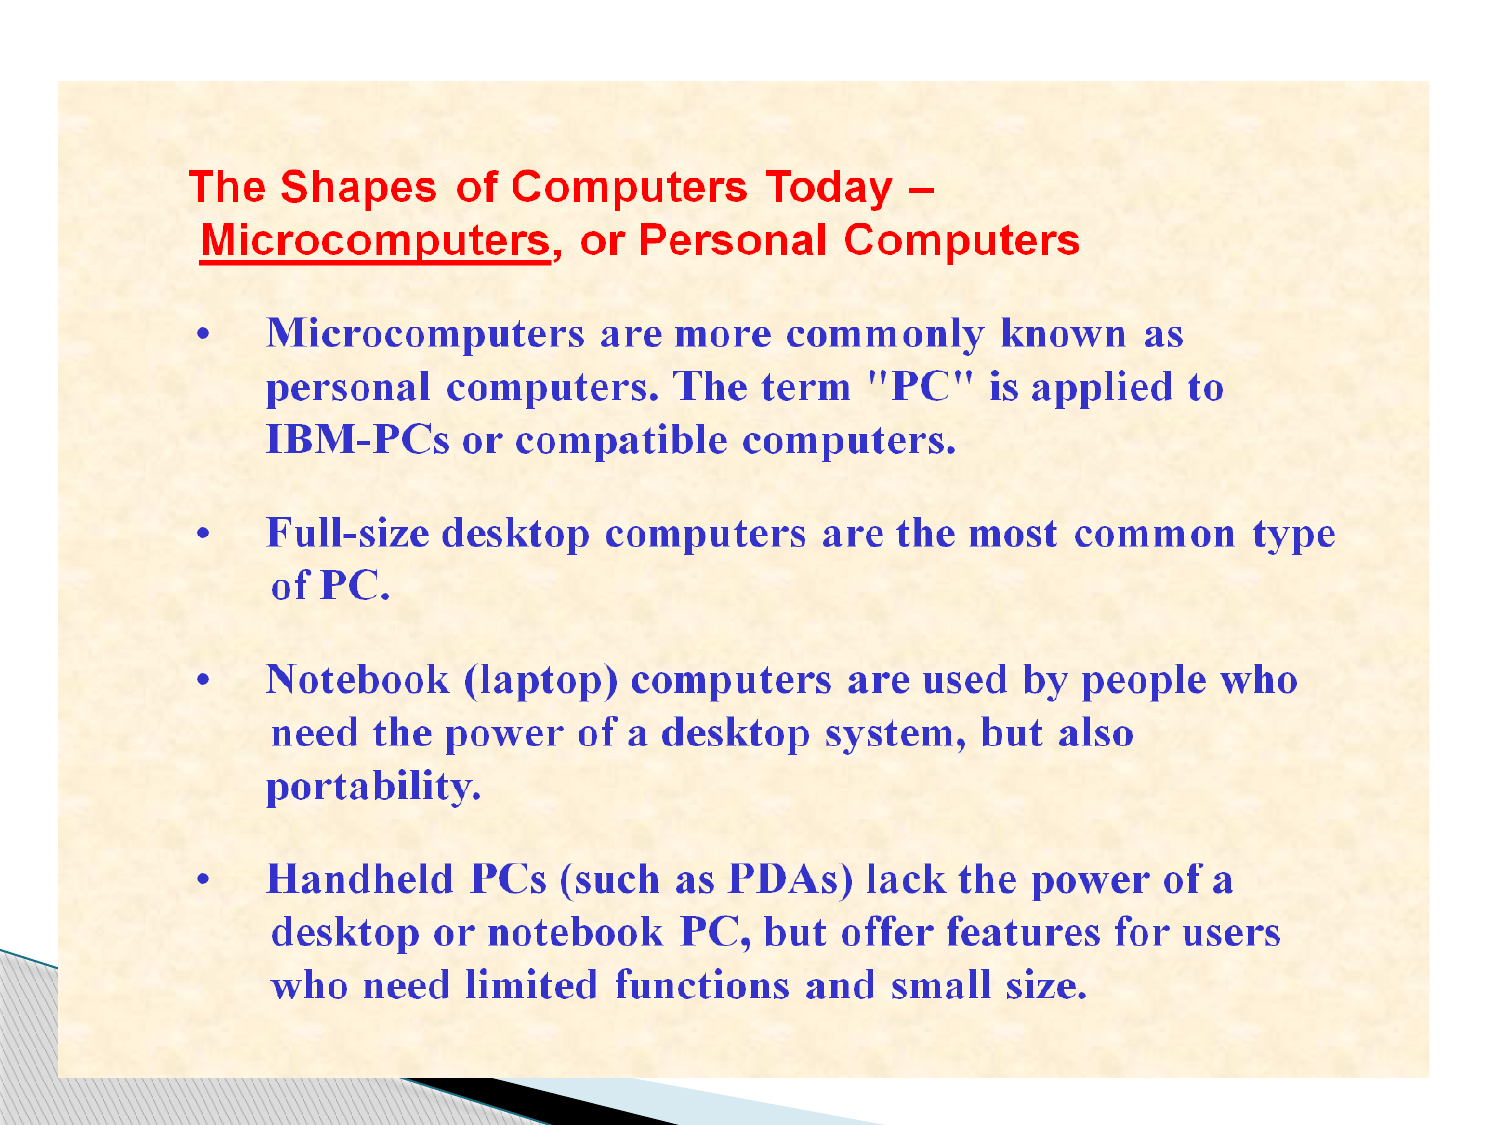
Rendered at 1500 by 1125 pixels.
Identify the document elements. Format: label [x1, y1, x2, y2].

list [58, 81, 1430, 1079]
